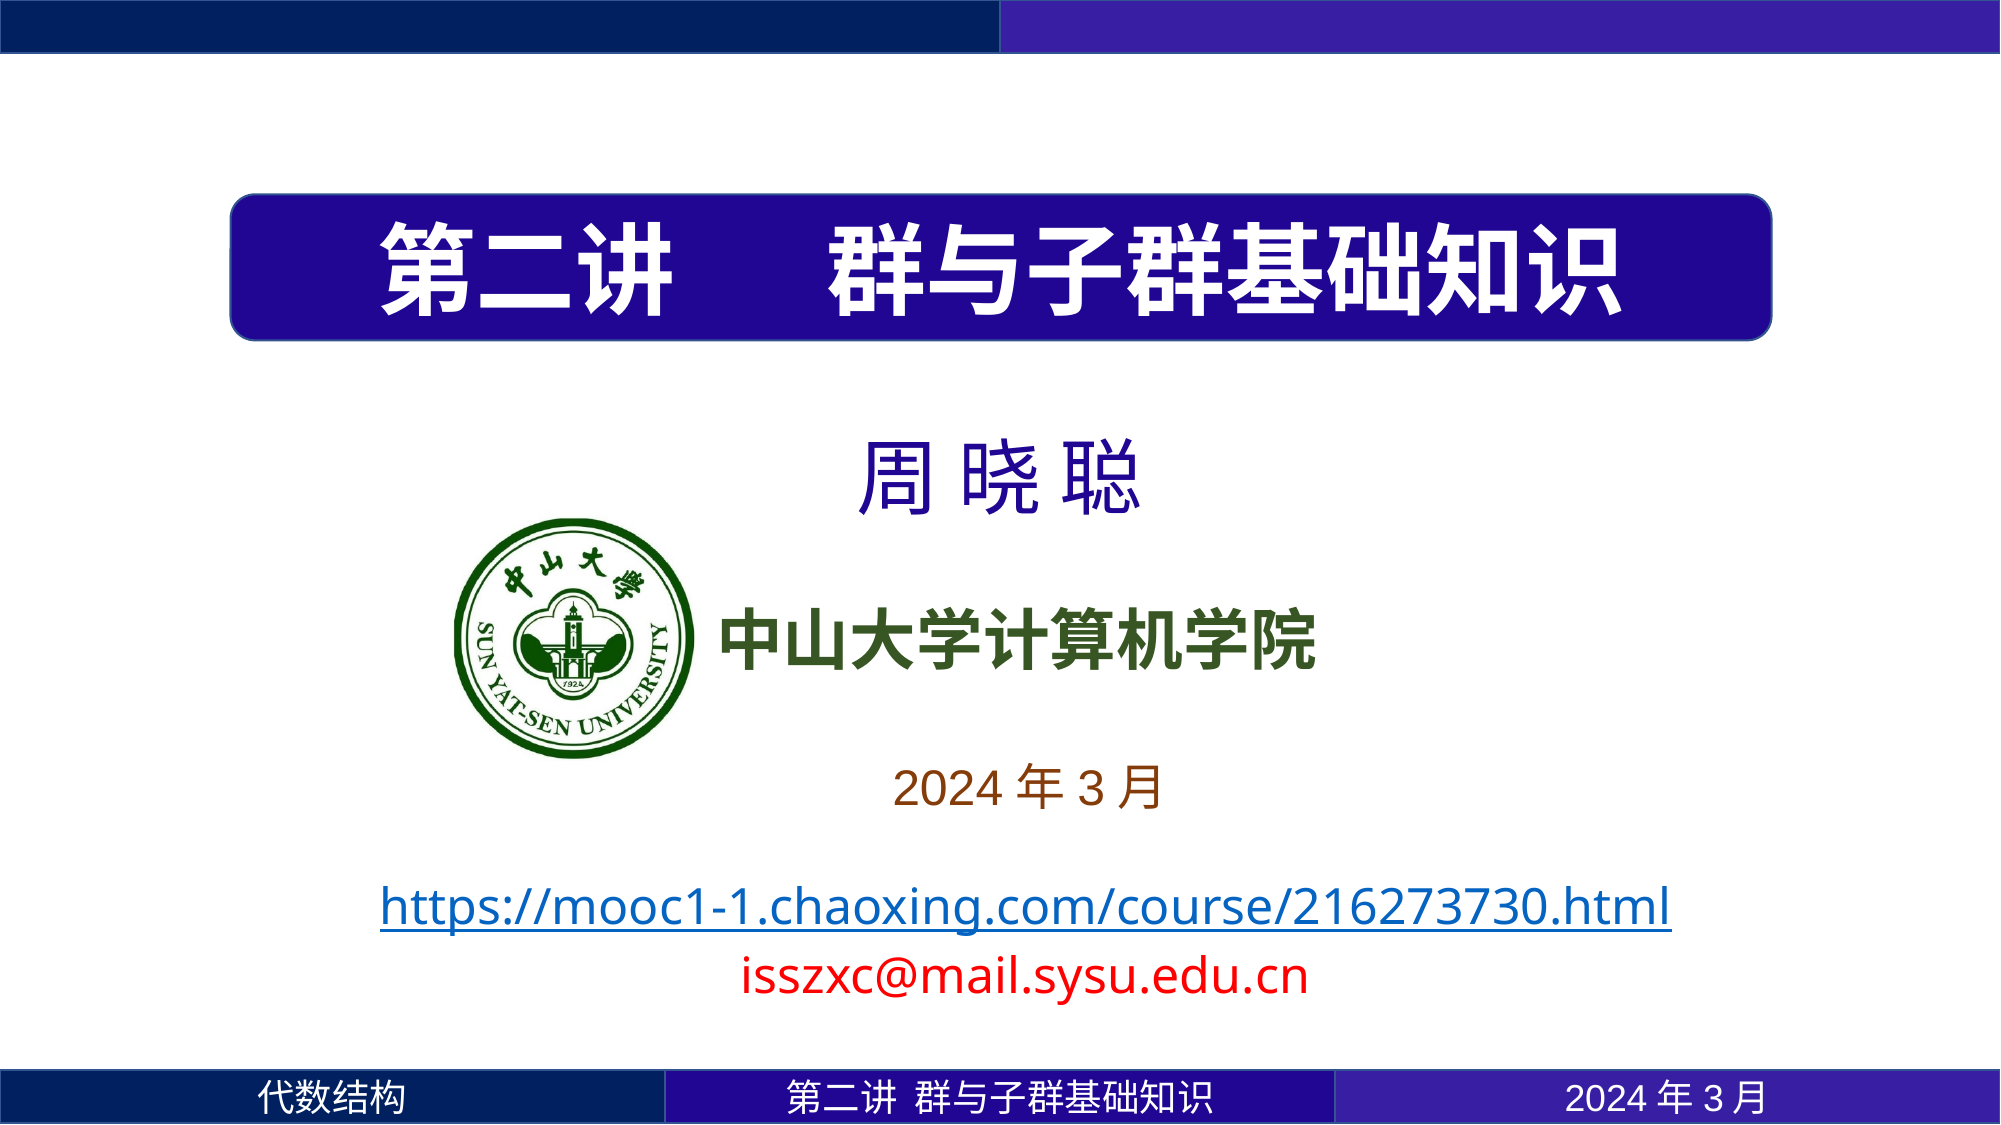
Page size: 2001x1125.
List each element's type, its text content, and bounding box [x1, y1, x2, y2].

text_box 代数结构 [0, 1069, 664, 1124]
text_box 中山大学计算机学院 [718, 590, 1442, 686]
text_box 2024年3月 [1334, 1069, 2000, 1124]
text_box 第二讲 群与子群基础知识 [229, 193, 1773, 342]
text_box 2024年3月 [794, 747, 1265, 823]
text_box [999, 0, 2000, 54]
picture [427, 510, 718, 767]
text_box https://mooc1-1.chaoxing.com/course/216273730.html isszxc@mail.sysu.edu.cn [279, 867, 1772, 1011]
text_box [0, 0, 999, 54]
text_box 第二讲 群与子群基础知识 [664, 1069, 1334, 1124]
text_box 周 晓 聪 [717, 418, 1283, 533]
